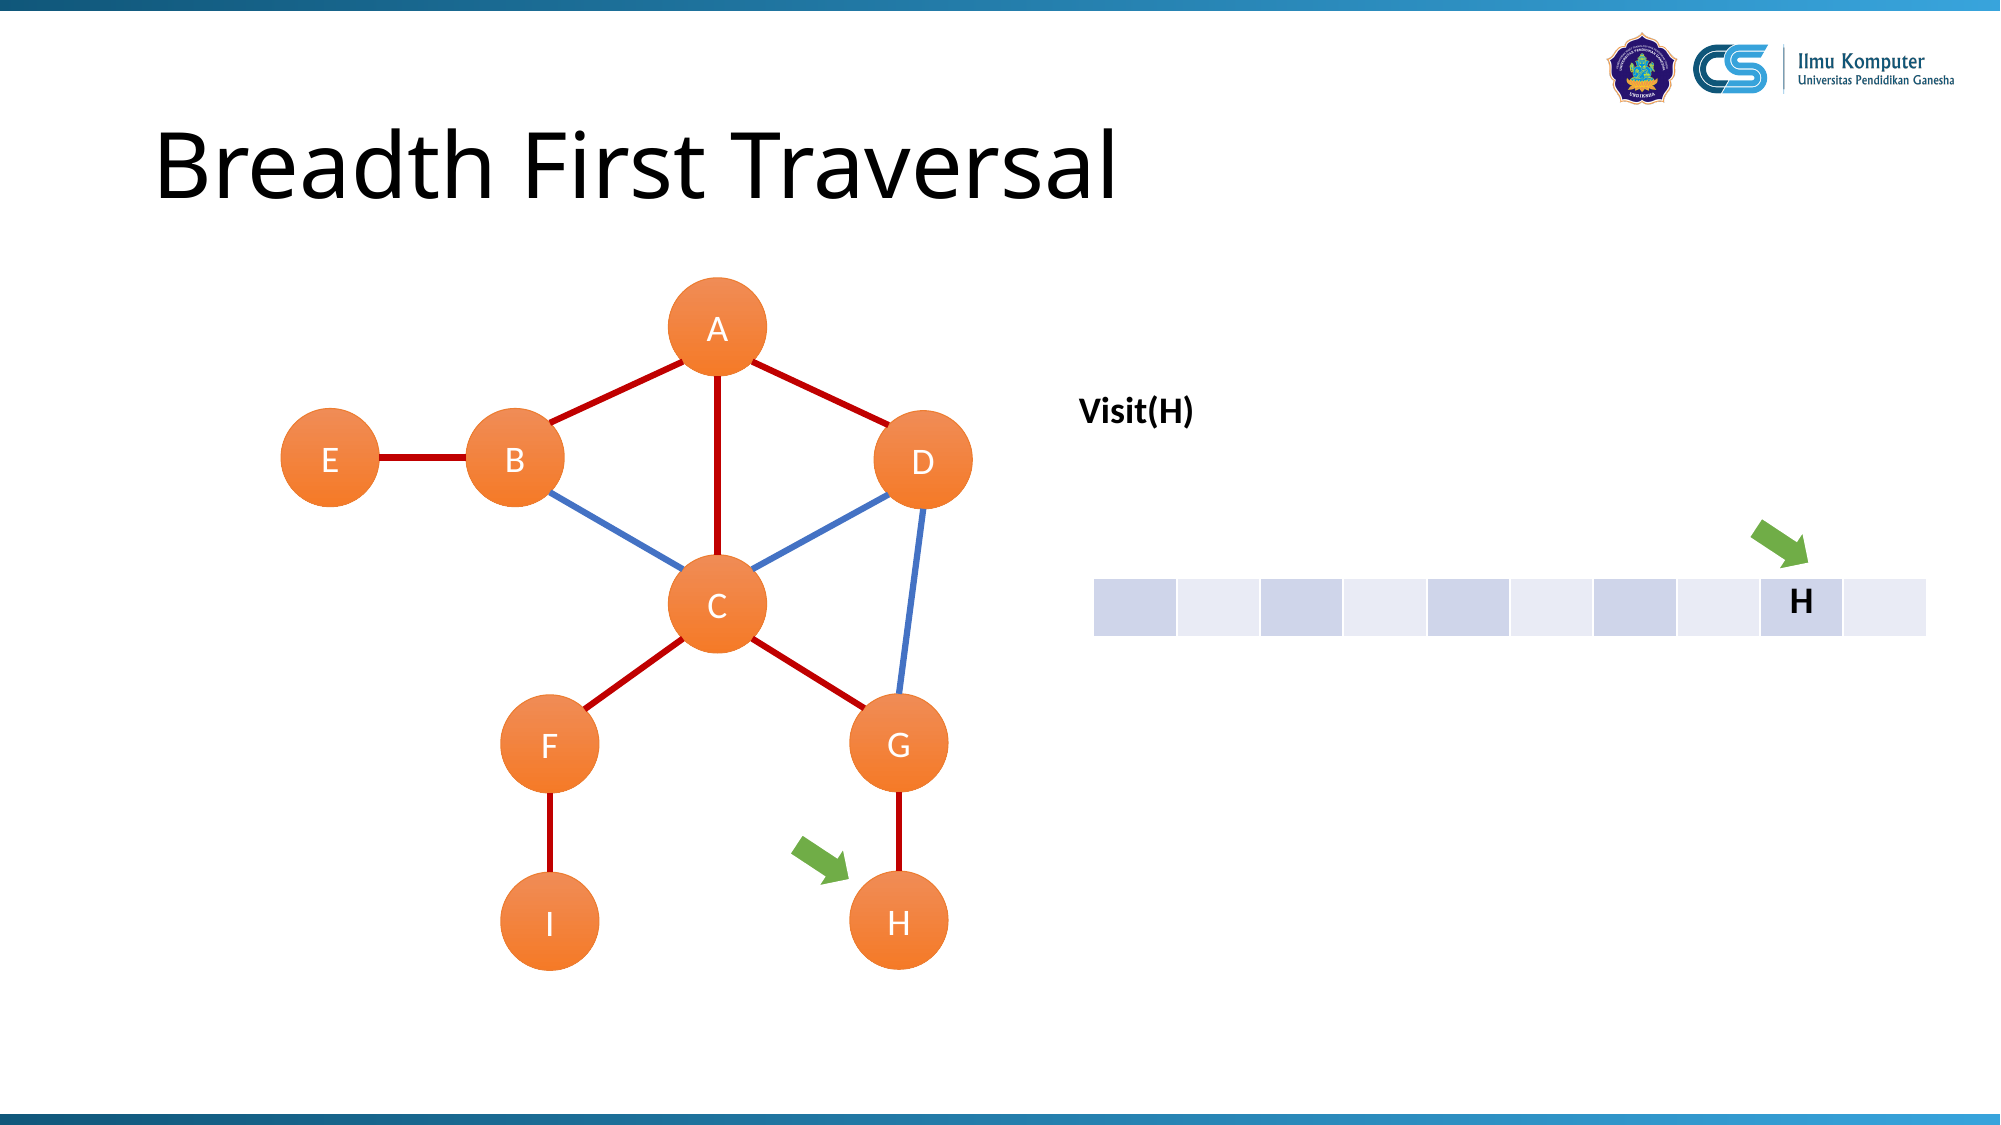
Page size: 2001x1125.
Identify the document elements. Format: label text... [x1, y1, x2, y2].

text_box A [667, 277, 768, 377]
text_box H [849, 870, 949, 970]
text_box I [500, 871, 600, 971]
text_box D [873, 410, 973, 510]
table_header [1261, 579, 1342, 636]
text_box [0, 0, 2000, 11]
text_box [584, 638, 683, 710]
text_box C [667, 554, 768, 654]
table_header [1178, 579, 1259, 636]
text_box [1745, 514, 1813, 574]
text_box Visit(H) [1063, 379, 1210, 439]
table_header [1844, 579, 1926, 636]
table_header [1344, 579, 1426, 636]
table_header [1094, 579, 1176, 636]
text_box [898, 508, 924, 694]
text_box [1605, 32, 1954, 105]
title Breadth First Traversal [137, 59, 1863, 278]
text_box F [500, 694, 600, 794]
table_header H [1761, 579, 1842, 636]
text_box B [465, 407, 565, 508]
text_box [752, 494, 889, 570]
table_header [1594, 579, 1676, 636]
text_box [752, 361, 889, 426]
text_box [0, 1113, 2000, 1125]
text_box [549, 492, 683, 570]
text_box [549, 361, 683, 423]
table_header [1511, 579, 1592, 636]
text_box [786, 831, 853, 890]
text_box E [280, 407, 380, 508]
table_header [1678, 579, 1759, 636]
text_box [752, 638, 865, 709]
table_header [1428, 579, 1509, 636]
text_box G [849, 693, 949, 793]
